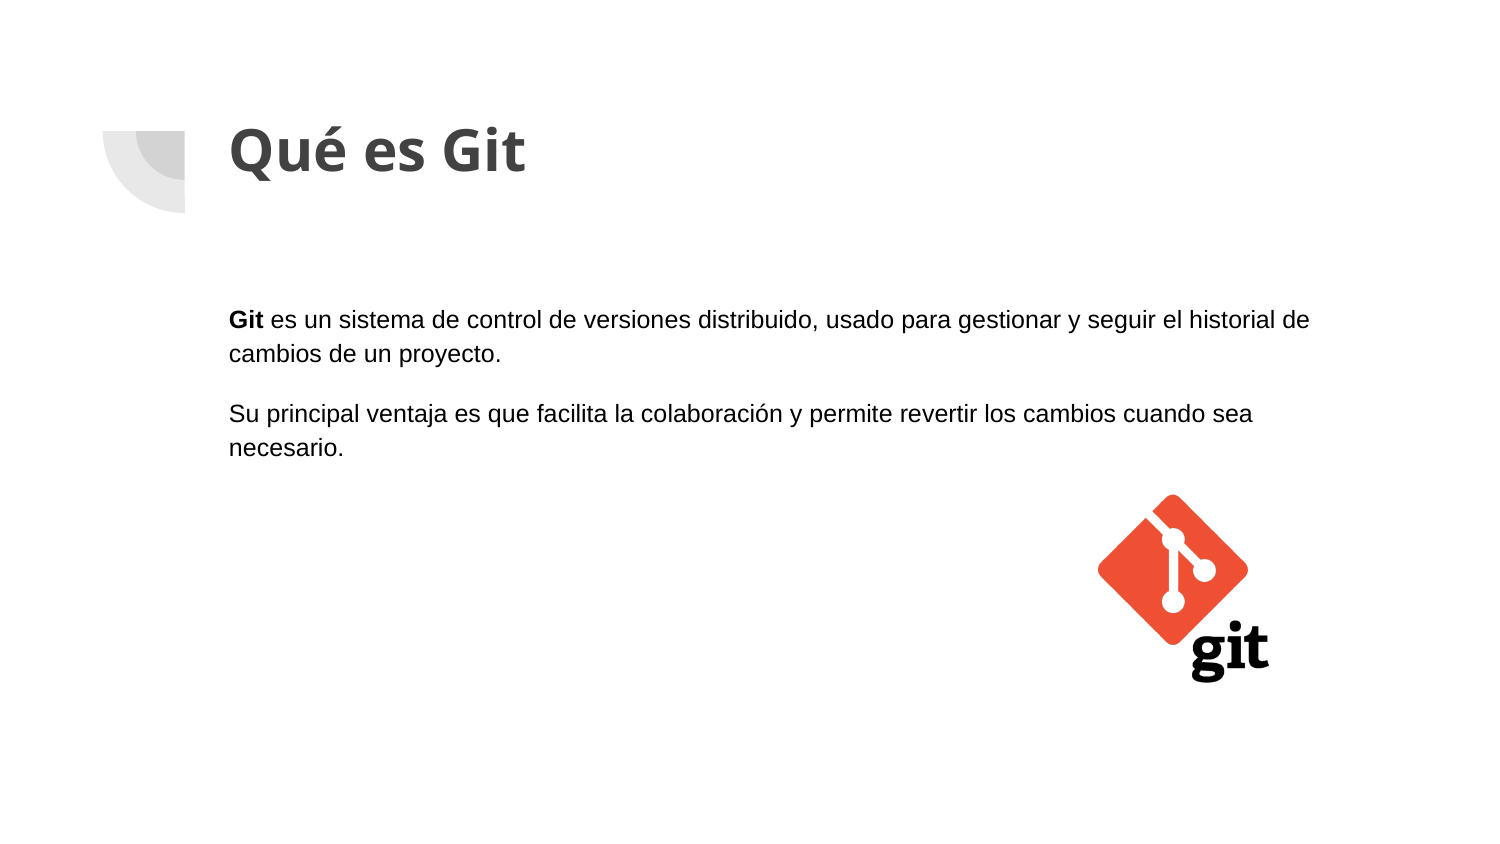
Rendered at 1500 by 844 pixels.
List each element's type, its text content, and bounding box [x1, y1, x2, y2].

title Qué es Git [213, 98, 1368, 263]
list Git es un sistema de control de versiones distribuido, usado para gestionar y seguir el historial de cambios de un proyecto. Su principal ventaja es que facilita la colaboración y permite revertir los cambios cuando sea necesario. [213, 283, 1368, 744]
picture [1088, 487, 1290, 690]
